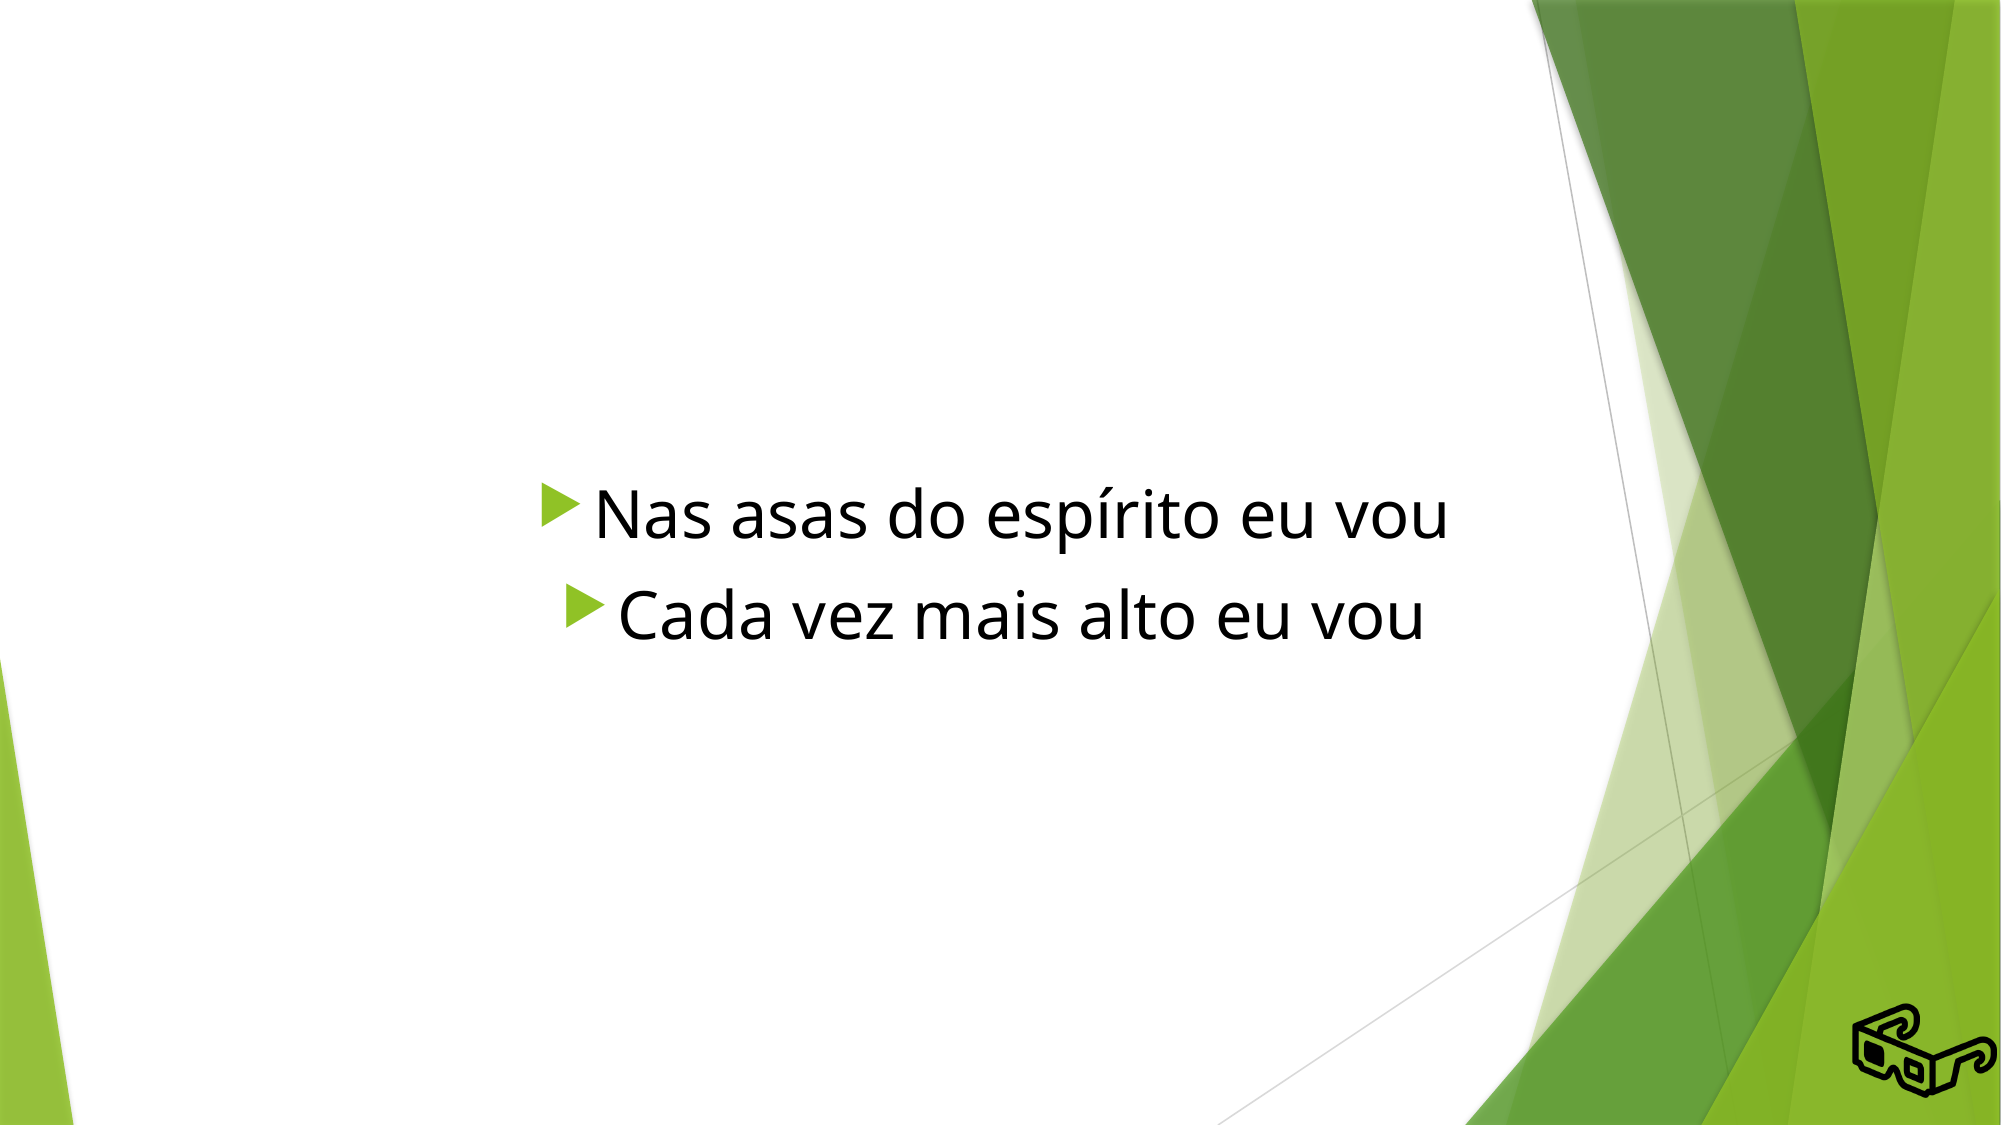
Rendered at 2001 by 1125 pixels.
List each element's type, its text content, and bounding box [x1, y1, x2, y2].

picture [1849, 974, 2000, 1125]
list Nas asas do espírito eu vou Cada vez mais alto eu vou [150, 164, 1840, 961]
